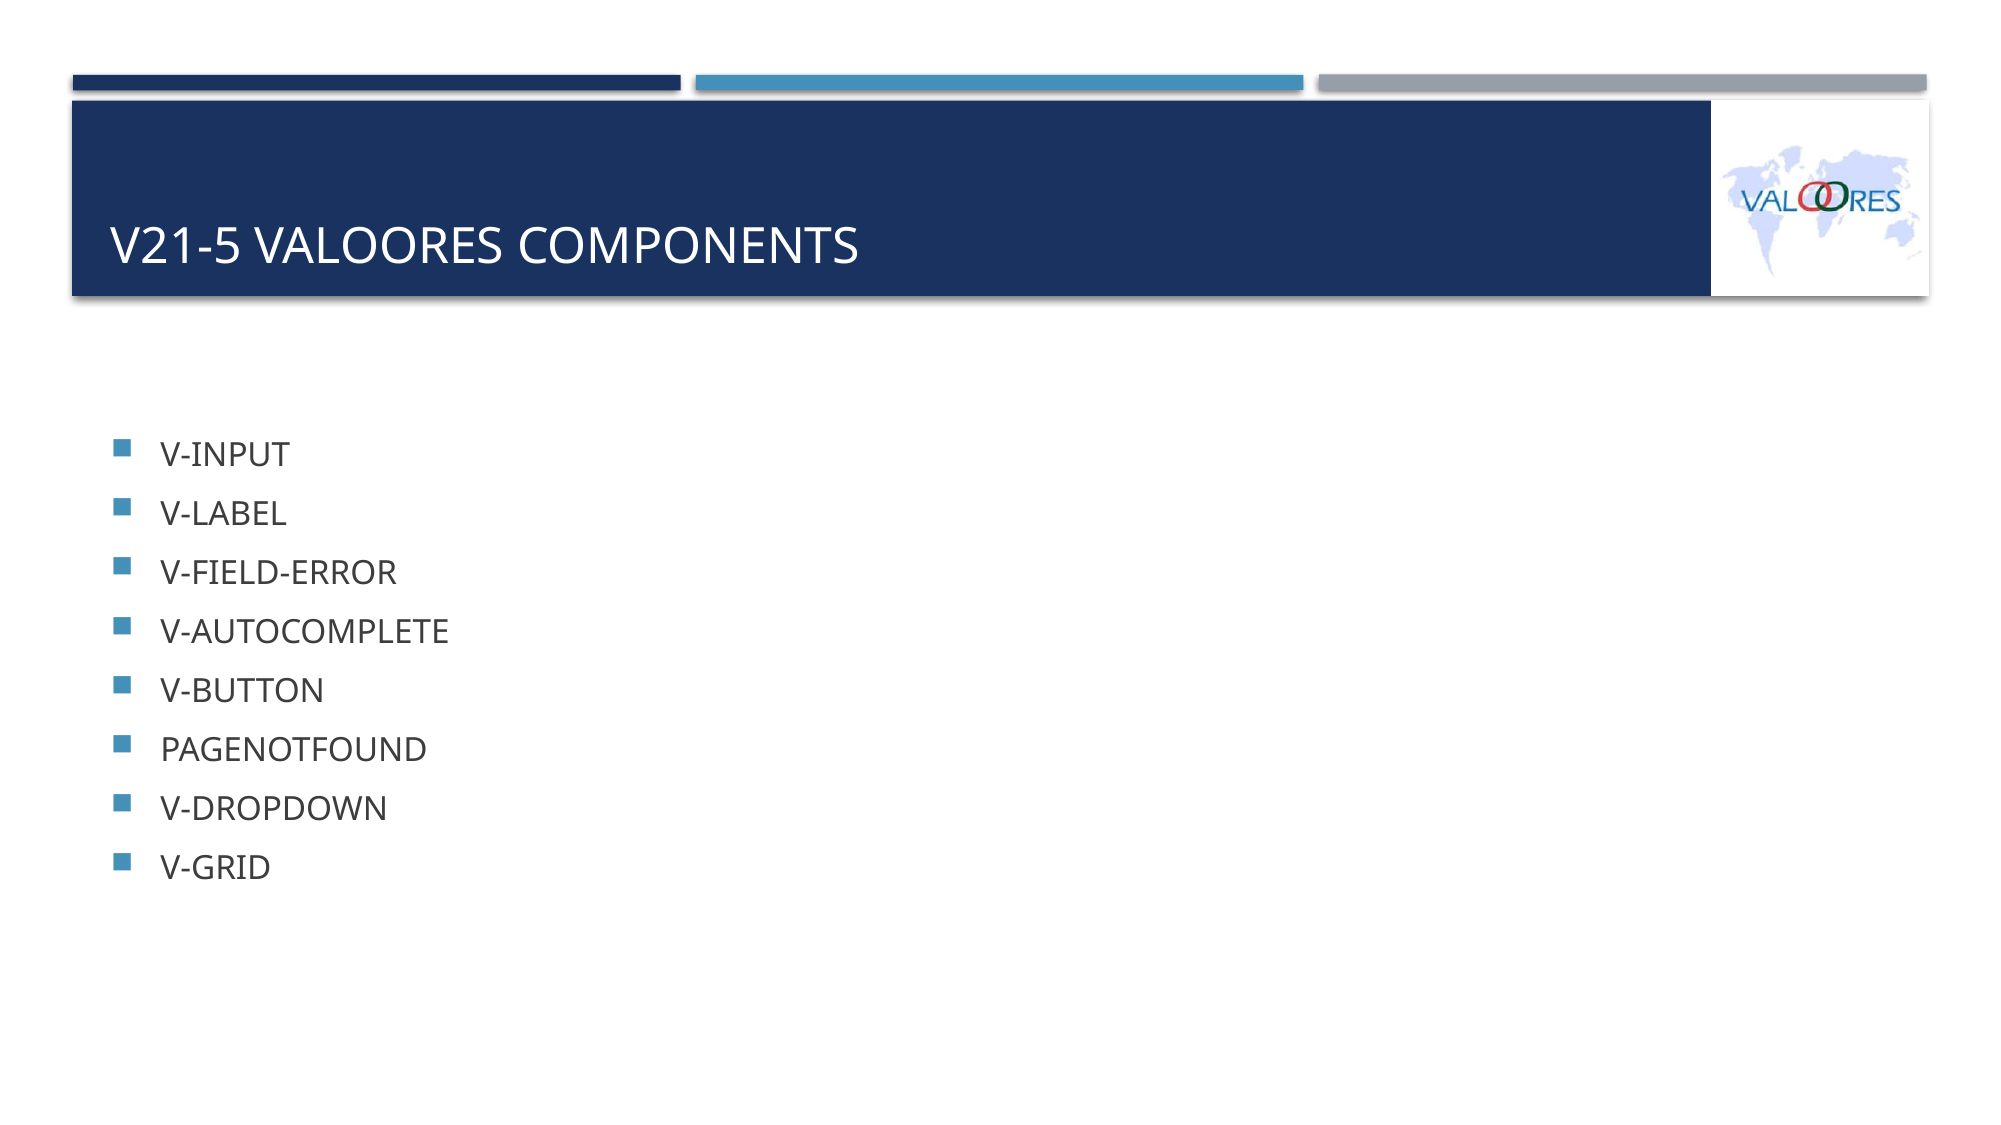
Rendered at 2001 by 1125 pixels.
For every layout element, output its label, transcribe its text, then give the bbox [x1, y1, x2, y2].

title V21-5 Valoores Components [95, 115, 1704, 282]
picture [1710, 100, 1929, 296]
list V-INPUT V-LABEL V-FIELD-ERROR V-AUTOCOMPLETE V-BUTTON PAGENOTFOUND V-DROPDOWN V-GRID [95, 357, 1905, 962]
